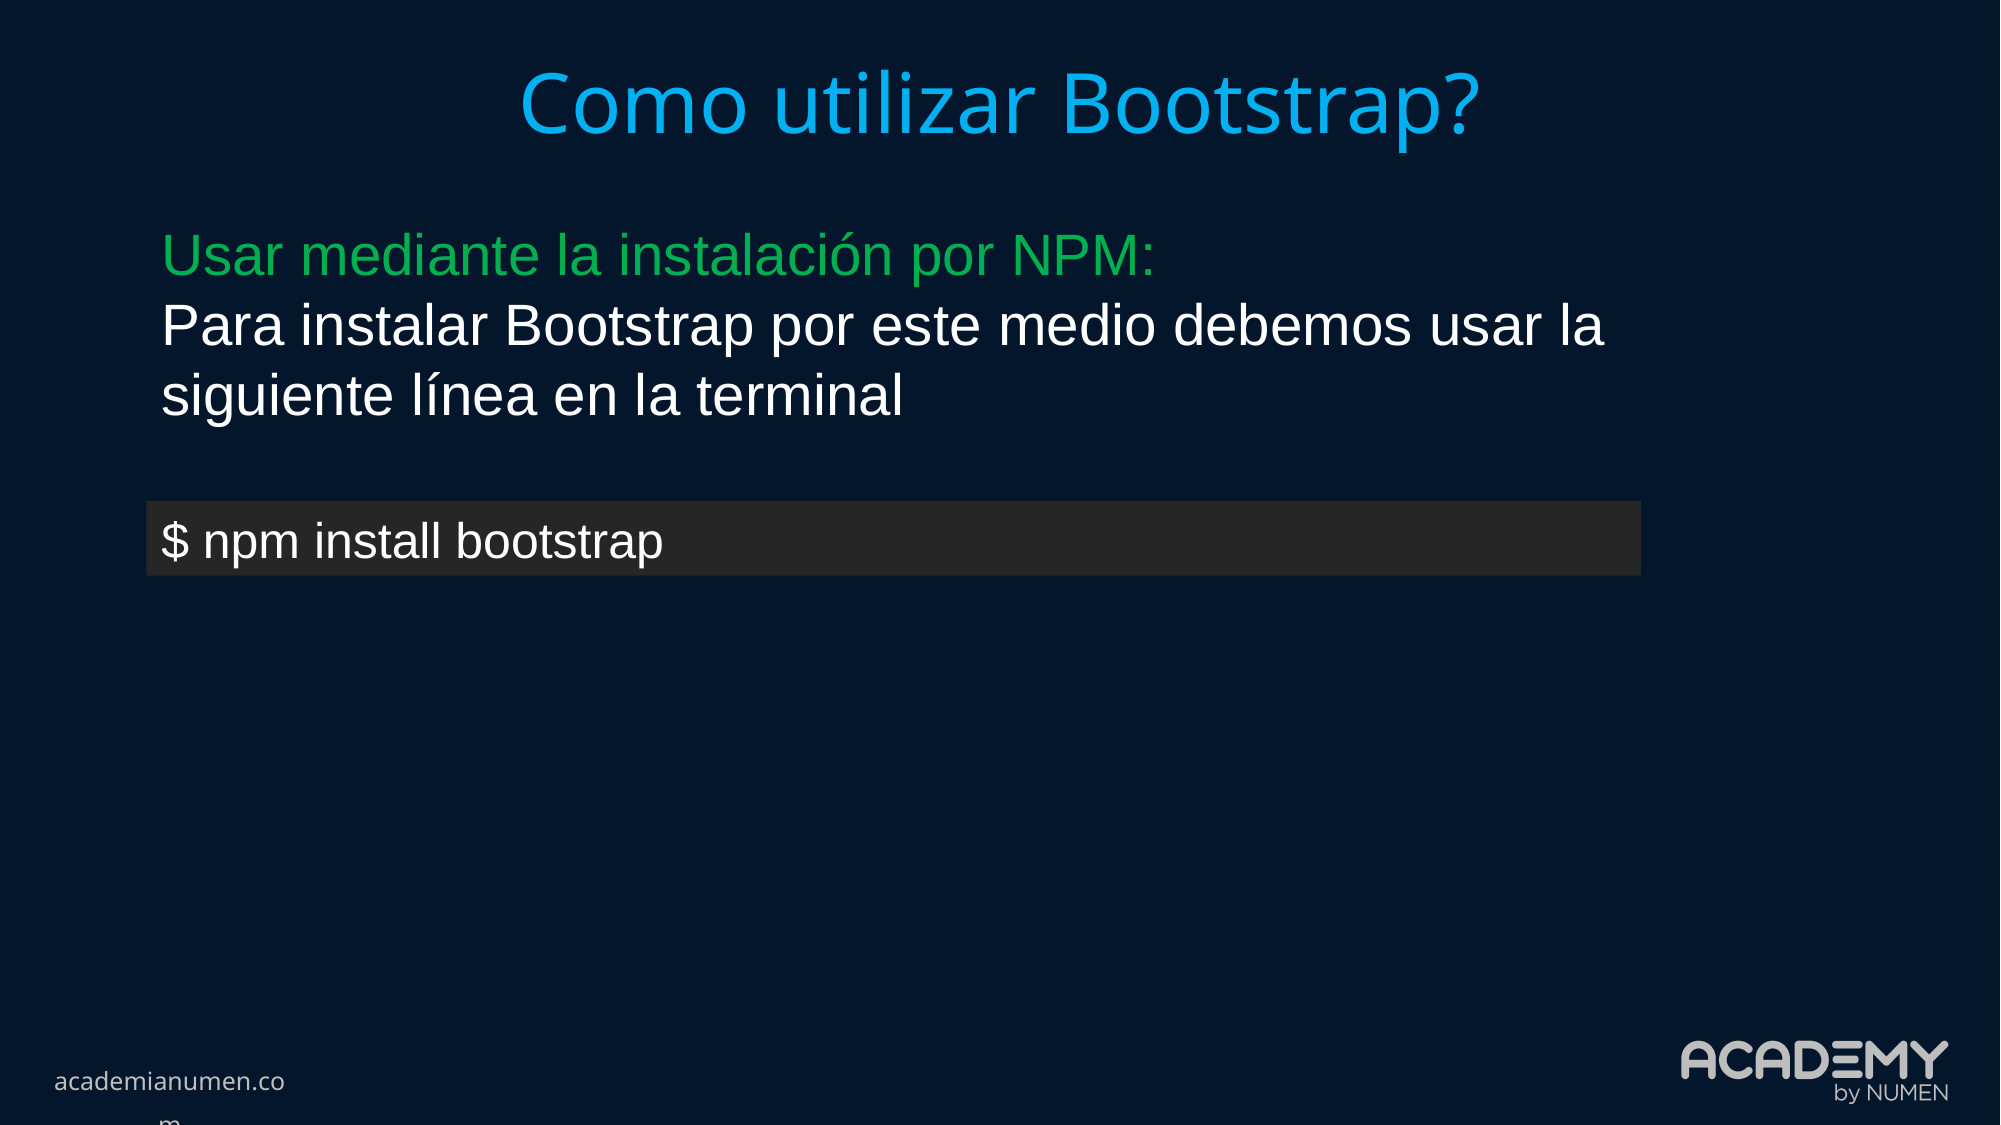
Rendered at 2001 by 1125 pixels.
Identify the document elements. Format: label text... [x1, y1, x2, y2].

text_box $ npm install bootstrap [146, 500, 1641, 576]
title Como utilizar Bootstrap? [0, 38, 2000, 176]
text_box Usar mediante la instalación por NPM: Para instalar Bootstrap por este medio debemos usar la siguiente línea en la terminal [146, 209, 1854, 435]
picture [1658, 1033, 1967, 1104]
